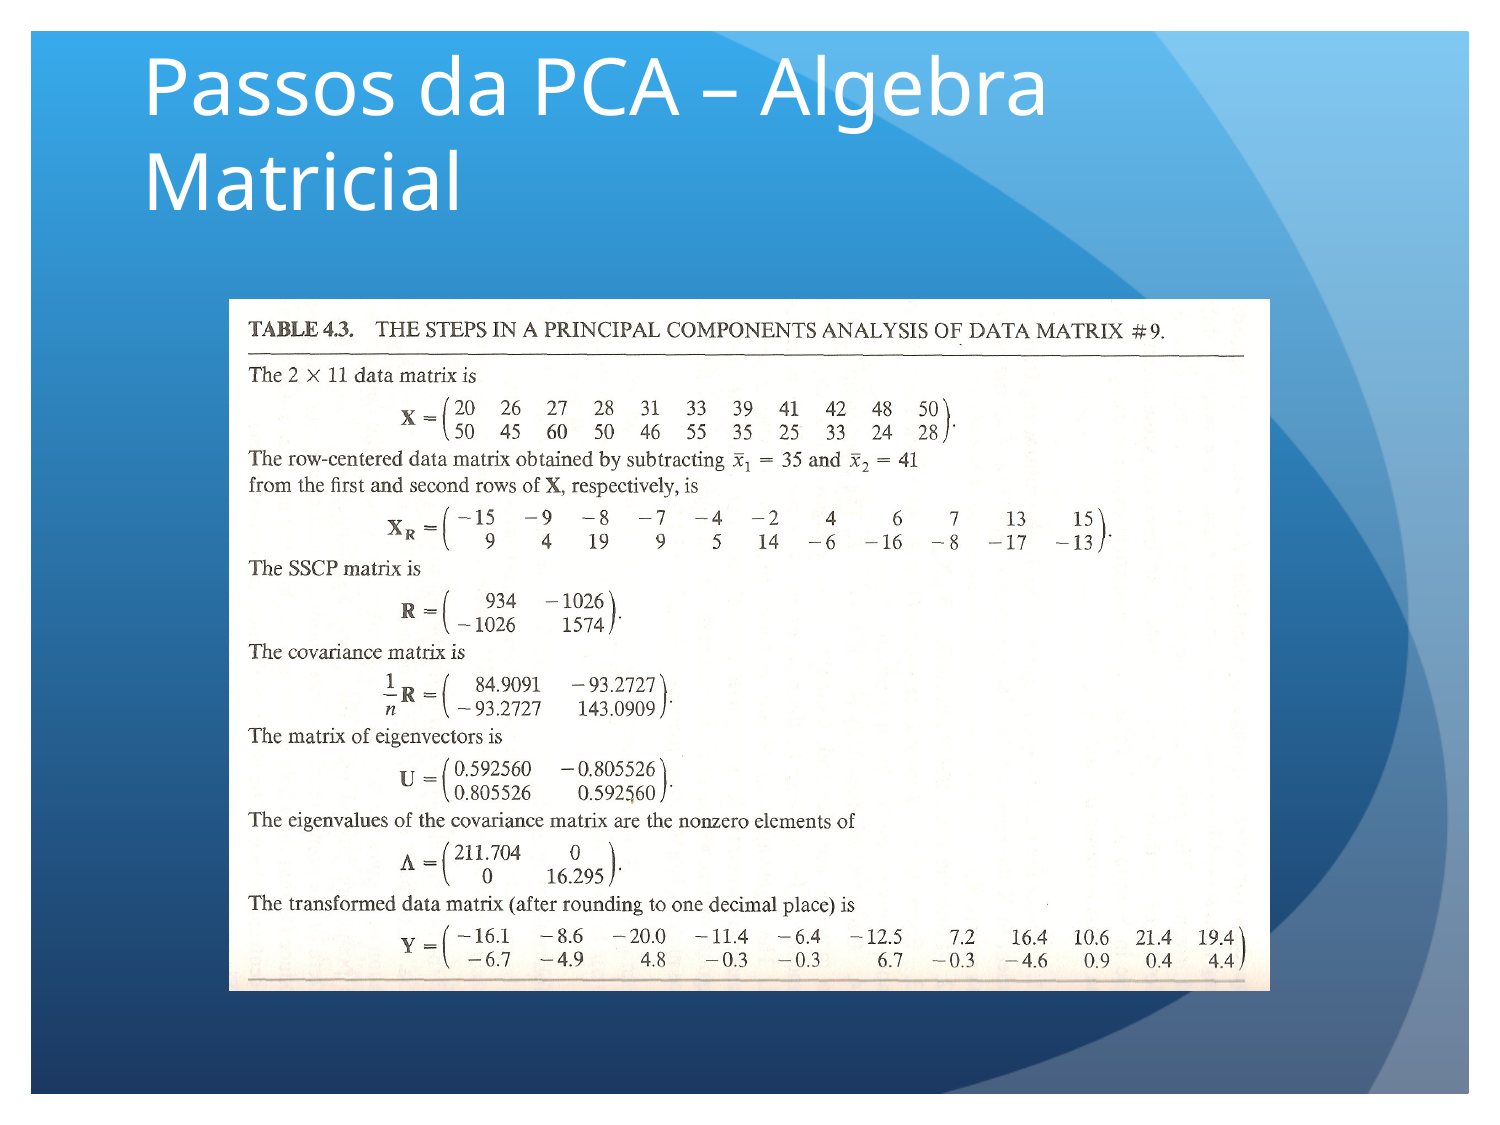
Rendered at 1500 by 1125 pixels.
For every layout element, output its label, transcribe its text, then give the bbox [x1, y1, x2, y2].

picture [24, 30, 1473, 1094]
title Passos da PCA – Algebra Matricial [127, 62, 1372, 234]
